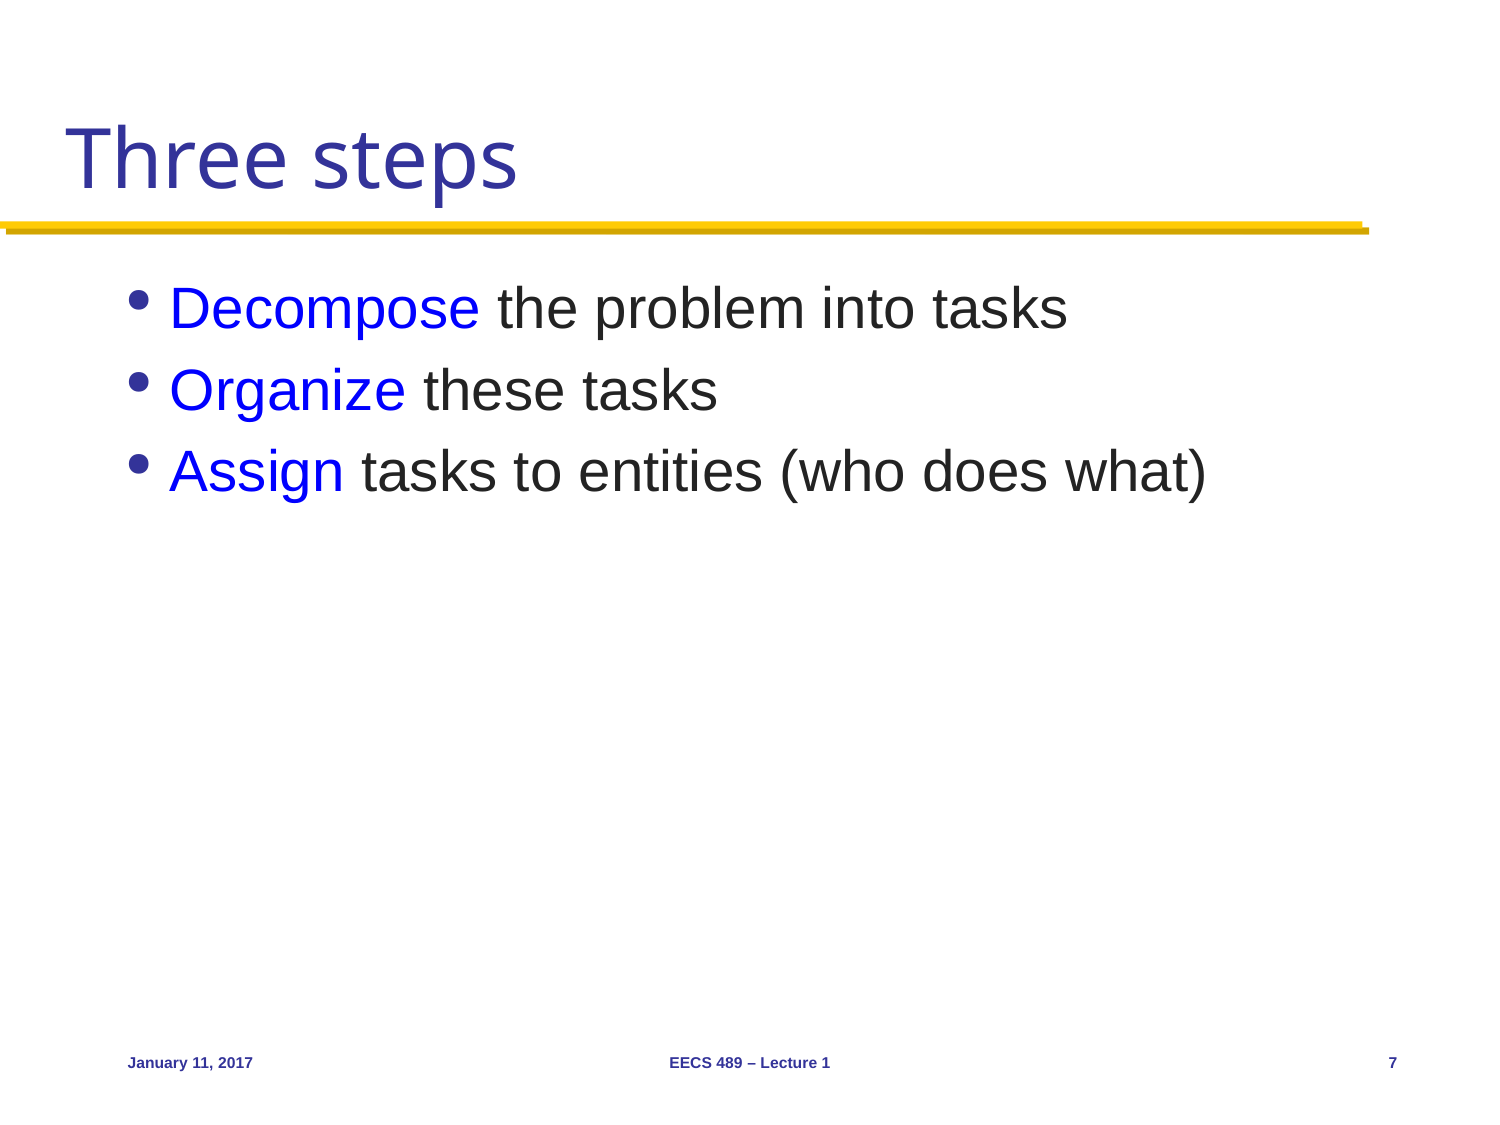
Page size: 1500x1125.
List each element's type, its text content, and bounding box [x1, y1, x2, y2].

list Decompose the problem into tasks Organize these tasks Assign tasks to entities (who does what) [112, 262, 1413, 988]
slide_number 7 [1312, 1024, 1413, 1101]
footer EECS 489 – Lecture 1 [512, 1024, 988, 1101]
title Three steps [49, 24, 1451, 213]
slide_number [112, 1024, 426, 1101]
